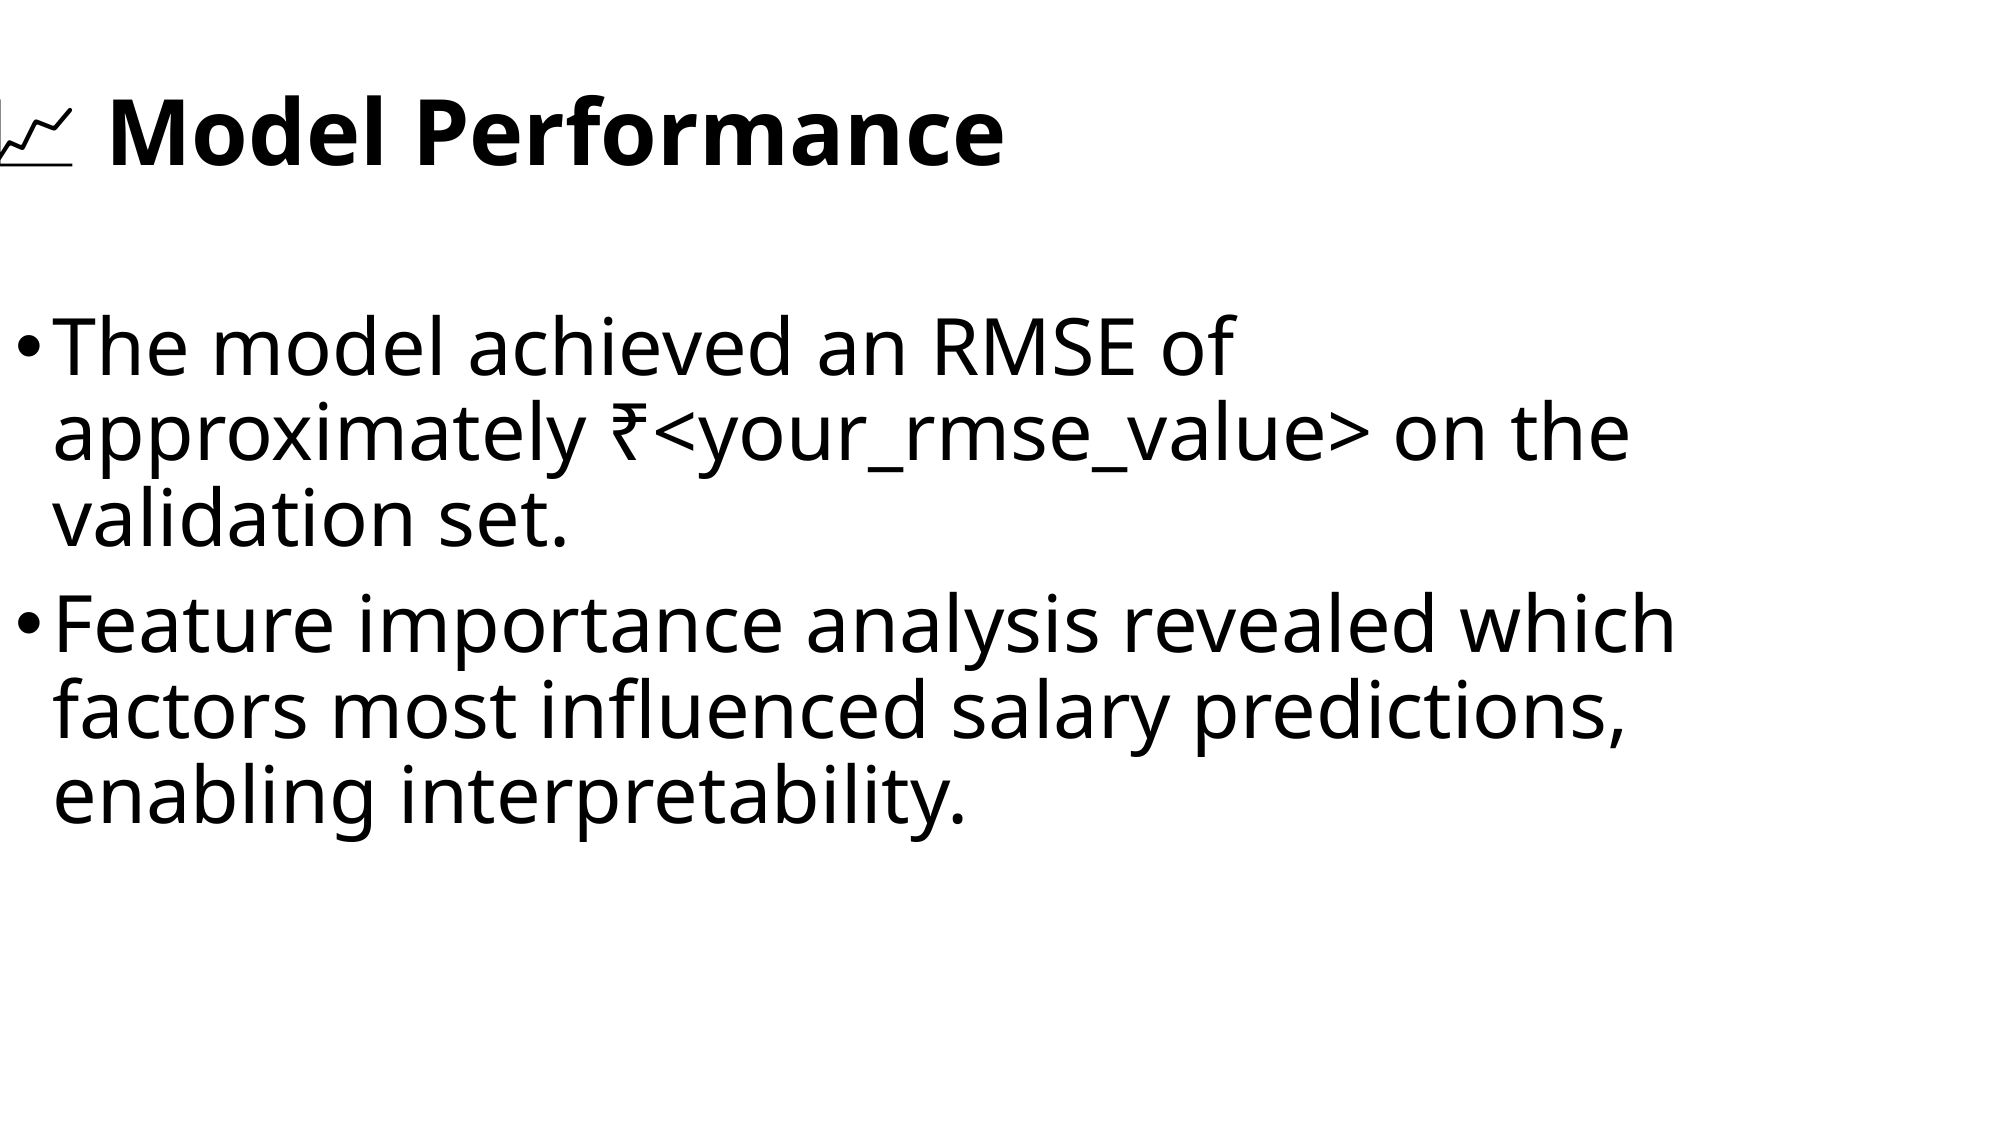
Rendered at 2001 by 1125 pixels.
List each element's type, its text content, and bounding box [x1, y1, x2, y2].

list The model achieved an RMSE of approximately ₹<your_rmse_value> on the validation set. Feature importance analysis revealed which factors most influenced salary predictions, enabling interpretability. [0, 299, 1725, 1014]
title 📈 Model Performance [0, 82, 1700, 299]
